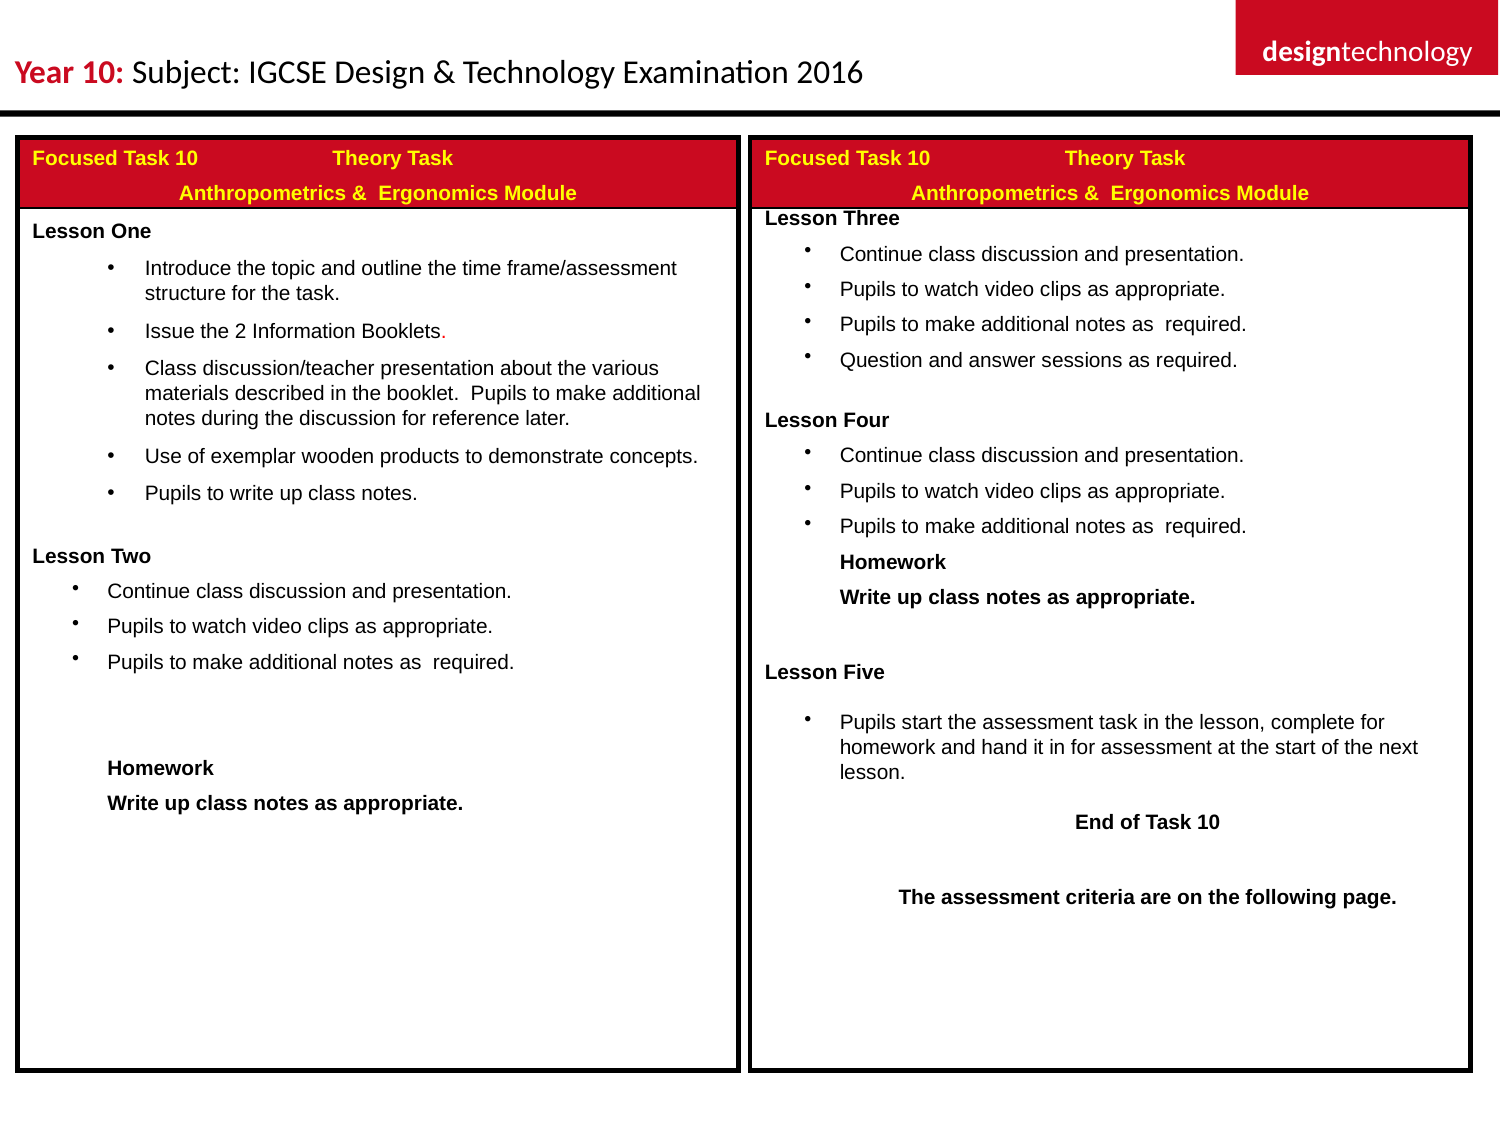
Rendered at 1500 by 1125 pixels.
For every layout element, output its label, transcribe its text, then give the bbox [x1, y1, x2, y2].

text_box Year 10: Subject: IGCSE Design & Technology Examination 2016 [0, 42, 1223, 98]
text_box Focused Task 10 Theory Task Anthropometrics & Ergonomics Module Lesson One Introduce the topic and outline the time frame/assessment structure for the task. Issue the 2 Information Booklets. Class discussion/teacher presentation about the various materials described in the booklet. Pupils to make additional notes during the discussion for reference later. Use of exemplar wooden products to demonstrate concepts. Pupils to write up class notes. Lesson Two Continue class discussion and presentation. Pupils to watch video clips as appropriate. Pupils to make additional notes as required. Homework Write up class notes as appropriate. [17, 137, 739, 1071]
text_box Focused Task 10 Theory Task Anthropometrics & Ergonomics Module Lesson Three Continue class discussion and presentation. Pupils to watch video clips as appropriate. Pupils to make additional notes as required. Question and answer sessions as required. Lesson Four Continue class discussion and presentation. Pupils to watch video clips as appropriate. Pupils to make additional notes as required. Homework Write up class notes as appropriate. Lesson Five Pupils start the assessment task in the lesson, complete for homework and hand it in for assessment at the start of the next lesson. End of Task 10 The assessment criteria are on the following page. [749, 137, 1471, 1071]
text_box [1235, 0, 1499, 75]
text_box designtechnology [1247, 24, 1488, 75]
